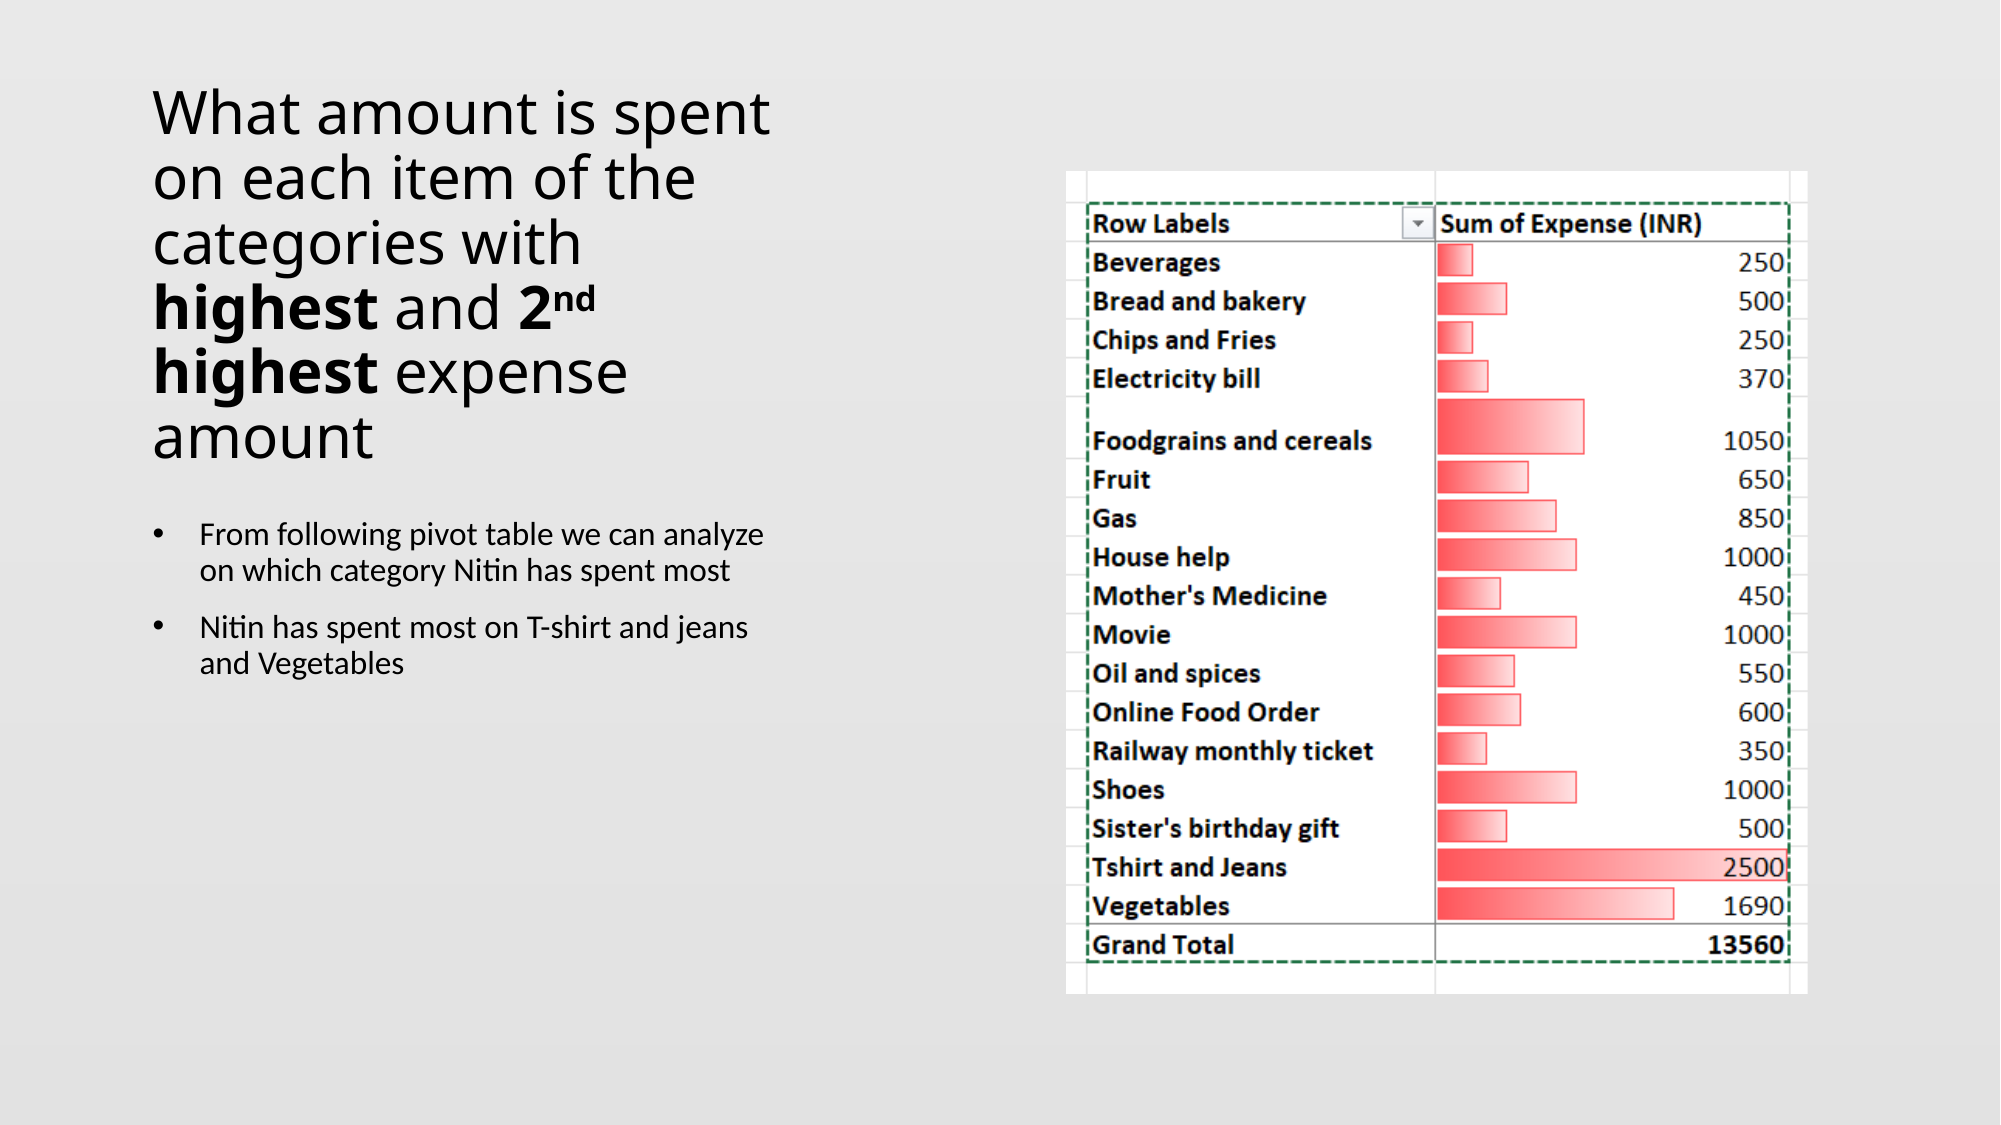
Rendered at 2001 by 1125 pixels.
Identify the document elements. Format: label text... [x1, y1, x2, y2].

title What amount is spent on each item of the categories with highest and 2nd highest expense amount [137, 75, 835, 480]
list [1066, 170, 1808, 994]
list From following pivot table we can analyze on which category Nitin has spent most Nitin has spent most on T-shirt and jeans and Vegetables [137, 509, 783, 891]
